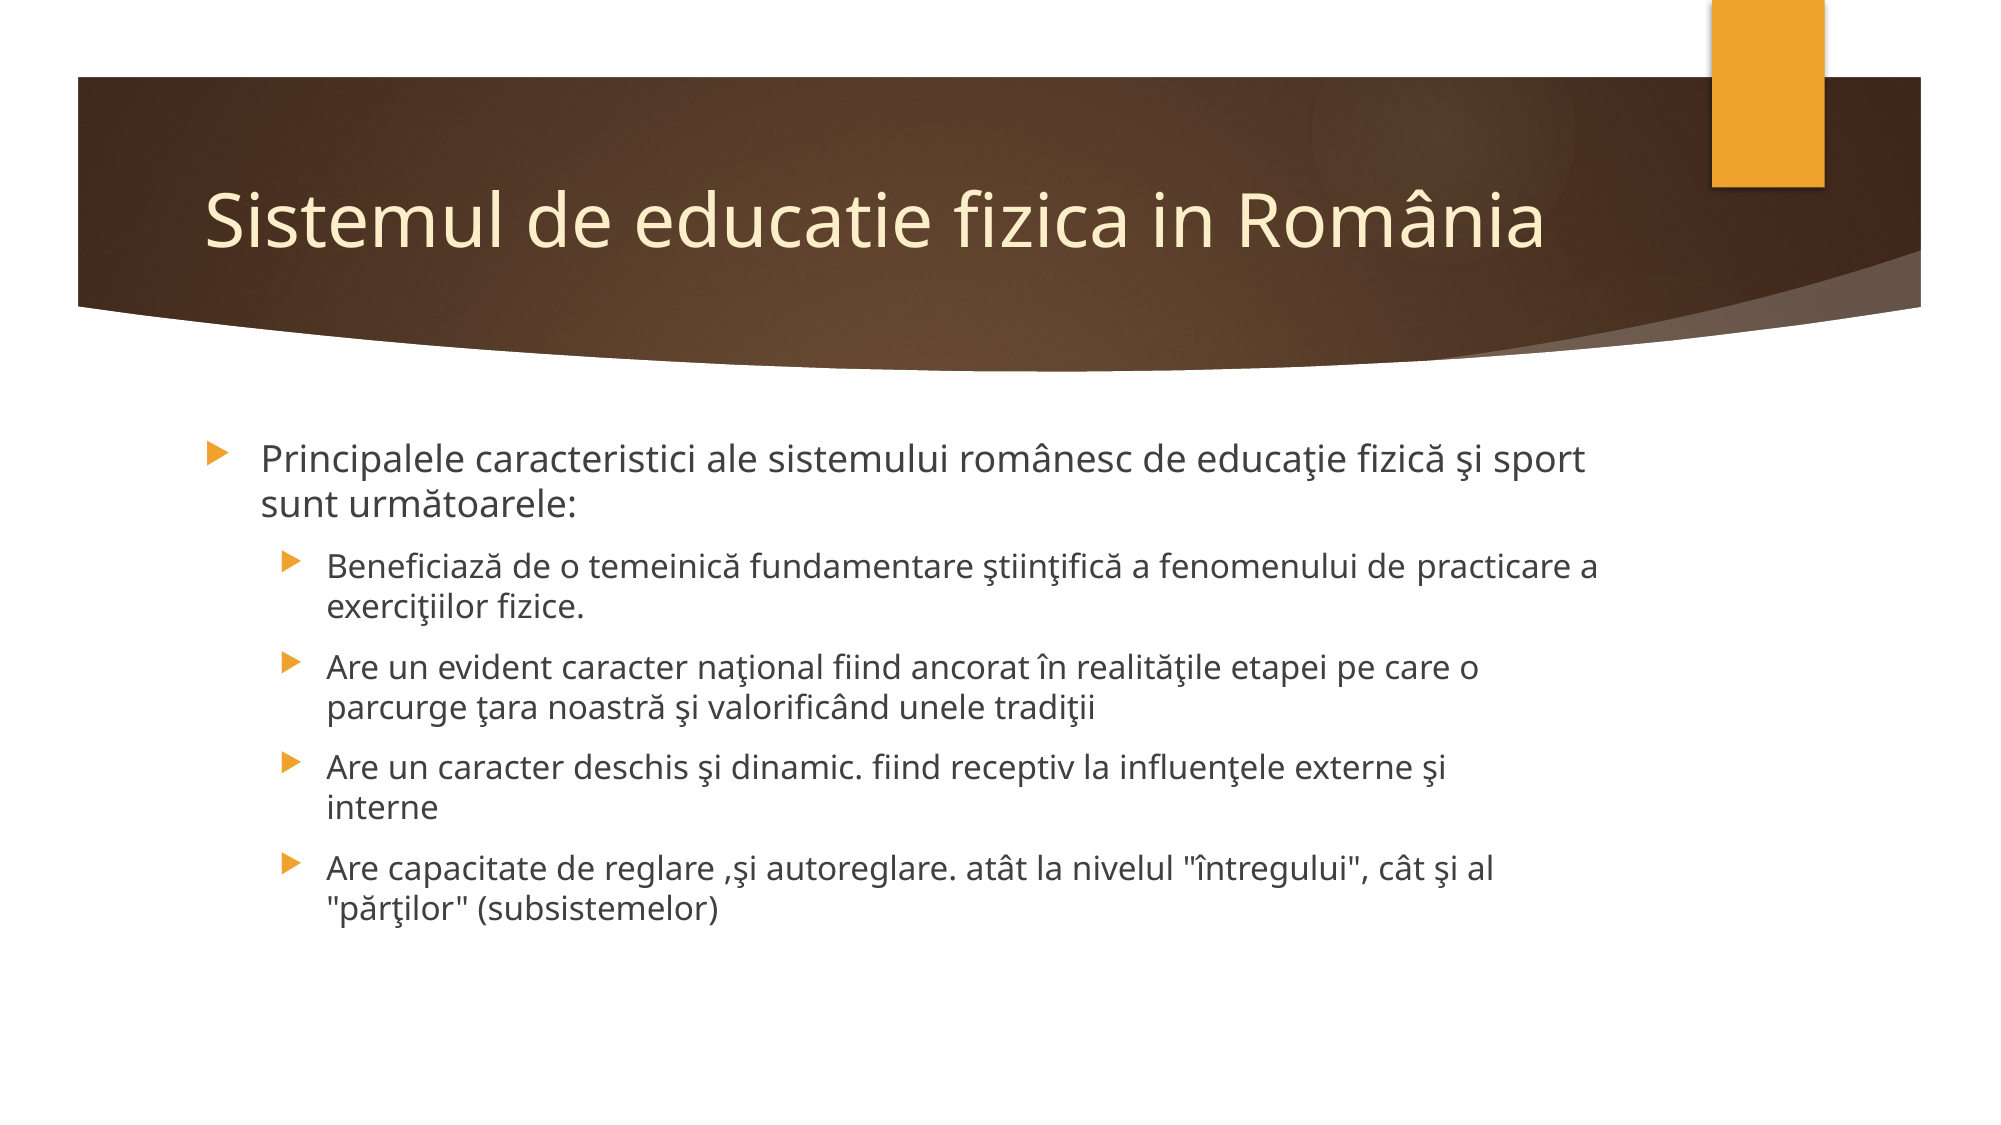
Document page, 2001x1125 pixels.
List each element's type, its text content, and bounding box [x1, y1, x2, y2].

title Sistemul de educatie fizica in România [189, 159, 1627, 276]
list Principalele caracteristici ale sistemului românesc de educaţie fizică şi sport sunt următoarele: Beneficiază de o temeinică fundamentare ştiinţifică a fenomenului de practicare a exerciţiilor fizice. Are un evident caracter naţional fiind ancorat în realităţile etapei pe care o parcurge ţara noastră şi valorificând unele tradiţii Are un caracter deschis şi dinamic. fiind receptiv la influenţele externe şi interne Are capacitate de reglare ,şi autoreglare. atât la nivelul "întregului", cât şi al "părţilor" (subsistemelor) [189, 427, 1638, 988]
